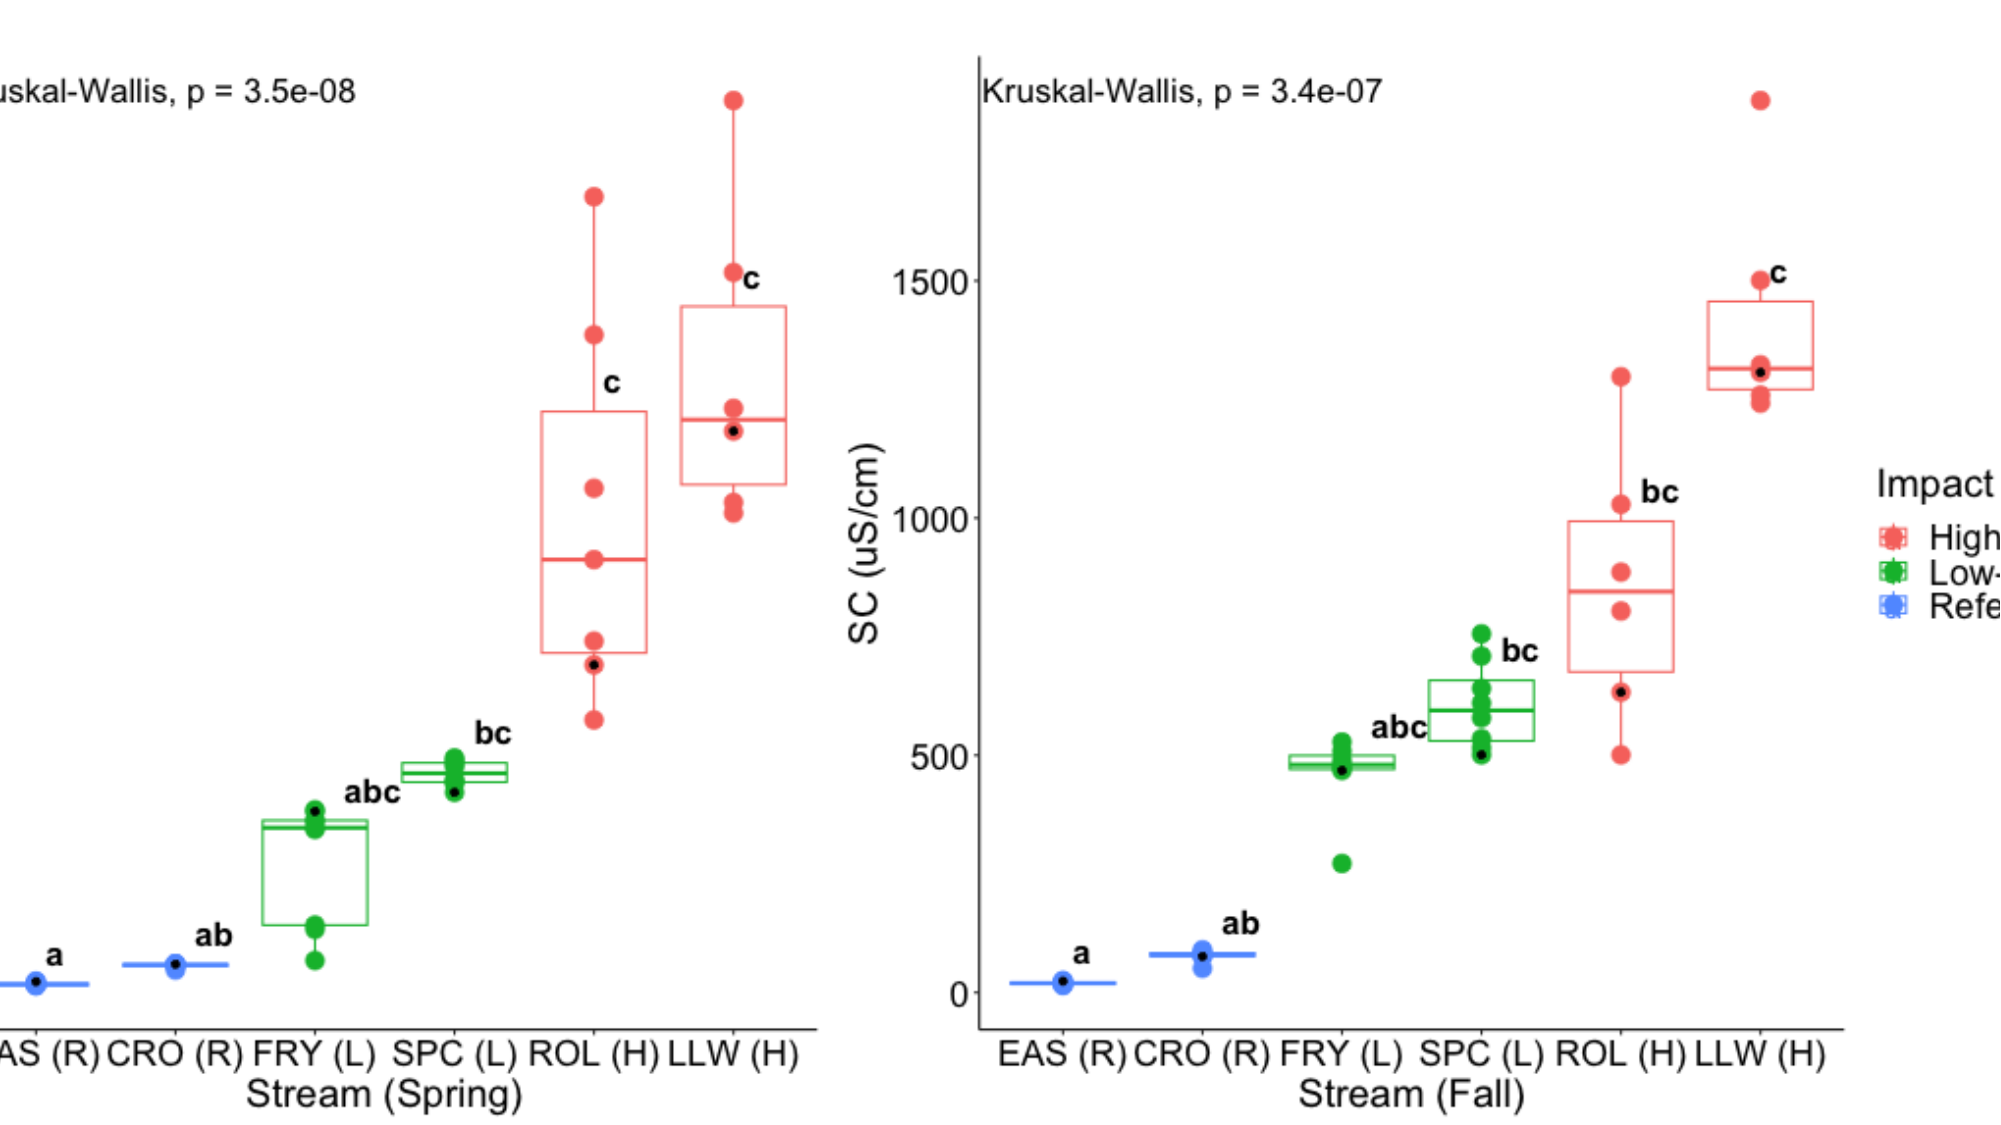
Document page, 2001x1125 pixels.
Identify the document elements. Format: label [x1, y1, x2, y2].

text_box [0, 46, 2000, 1125]
